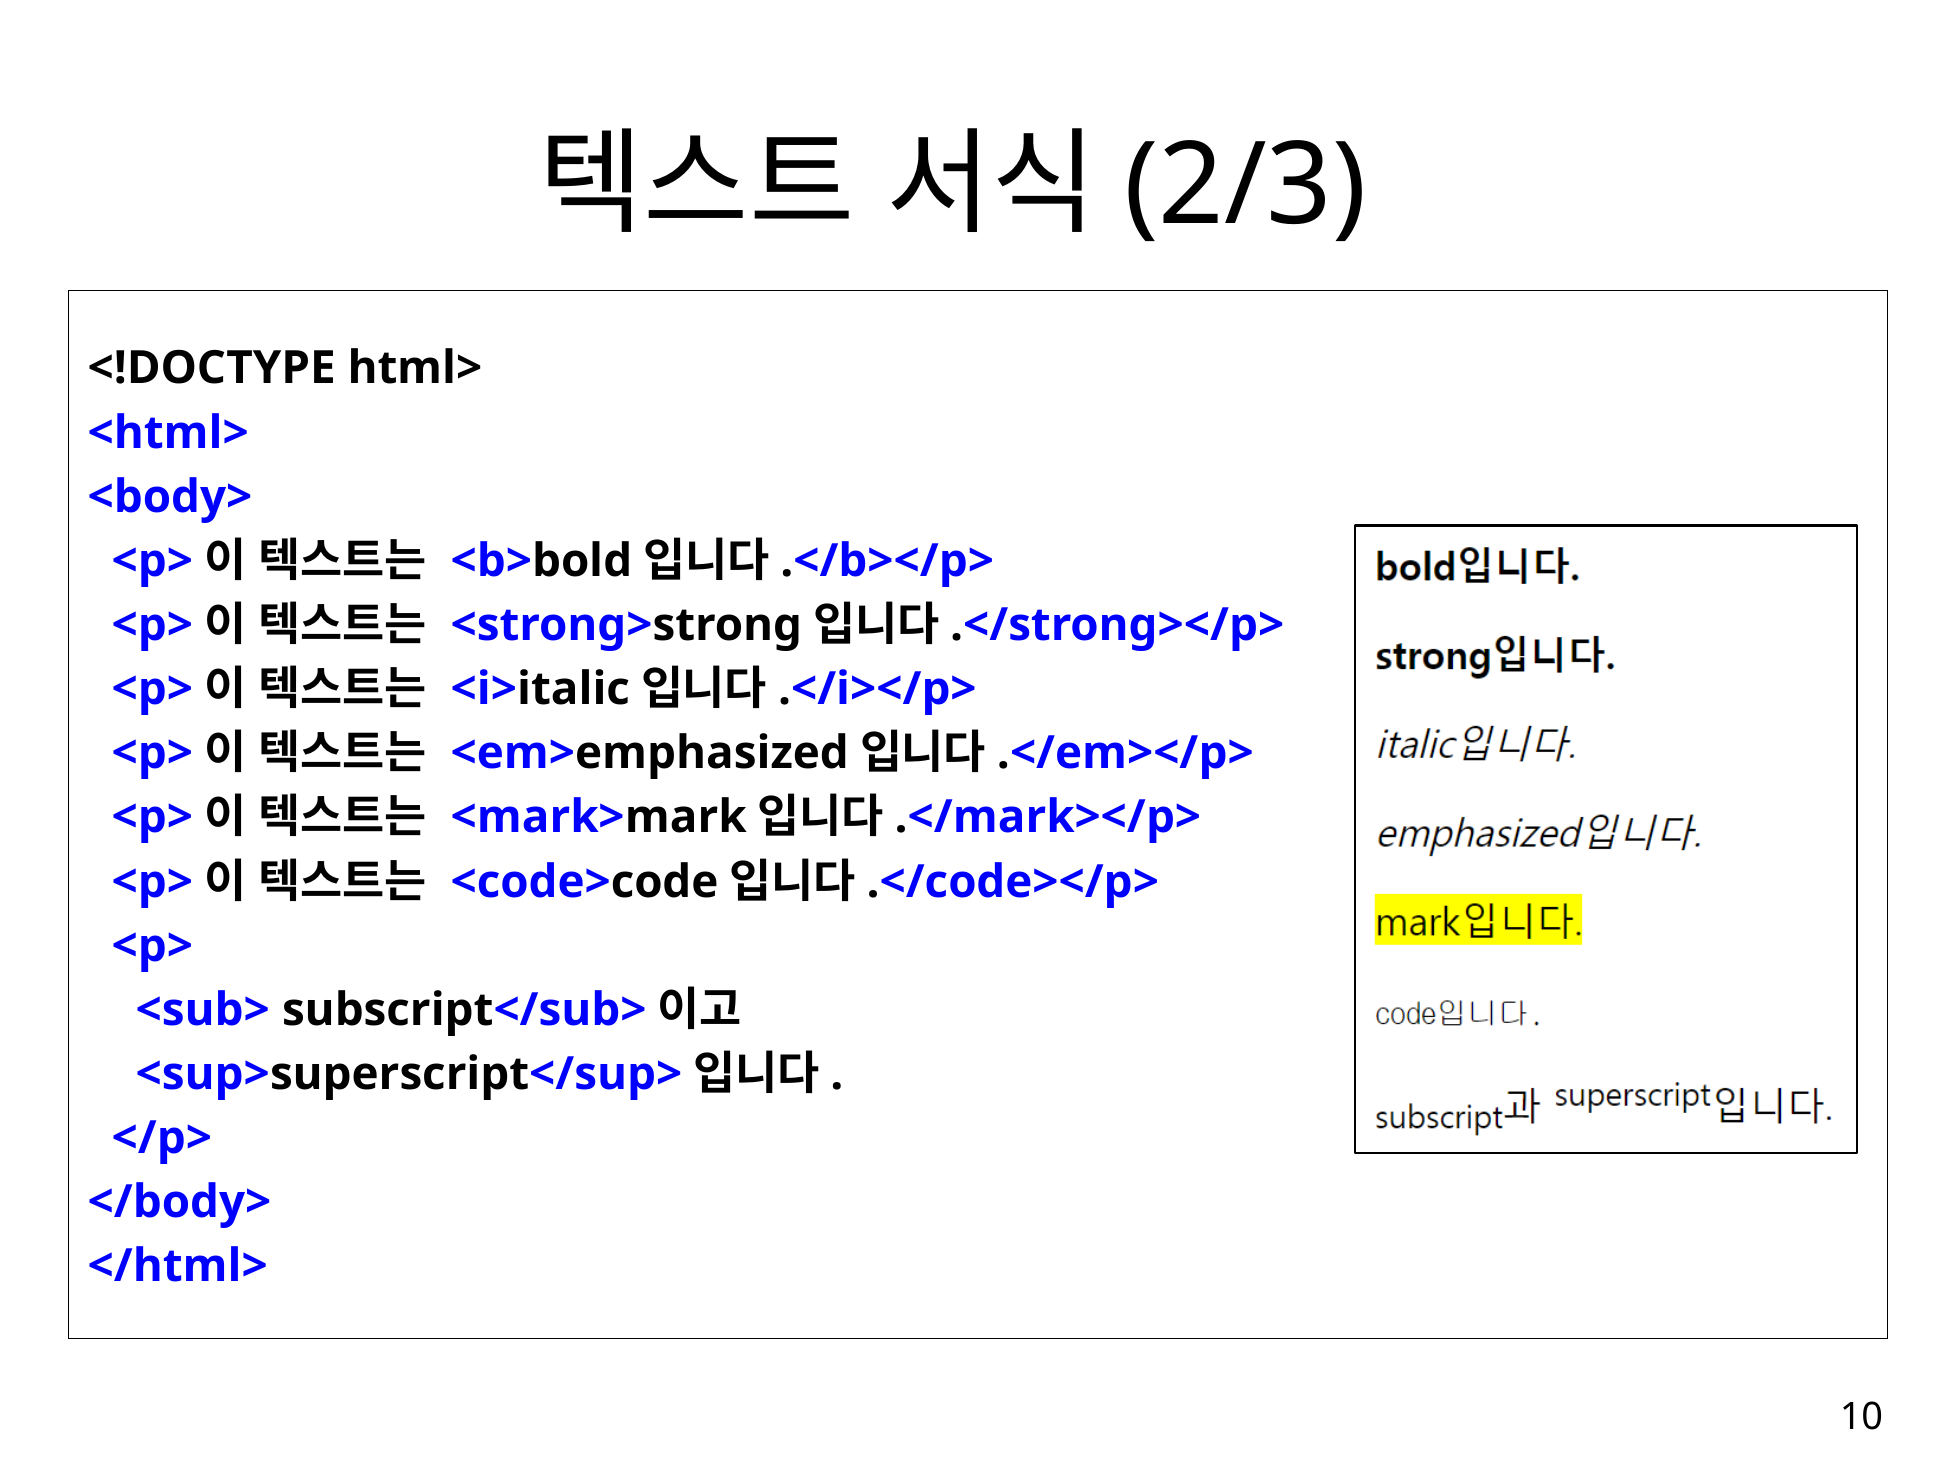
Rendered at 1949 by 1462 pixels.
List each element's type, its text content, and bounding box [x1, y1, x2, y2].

text_box <!DOCTYPE html> <html> <body> <p>이 텍스트는 <b>bold입니다.</b></p> <p>이 텍스트는 <strong>strong입니다.</strong></p> <p>이 텍스트는 <i>italic입니다.</i></p> <p>이 텍스트는 <em>emphasized입니다.</em></p> <p>이 텍스트는 <mark>mark입니다.</mark></p> <p>이 텍스트는 <code>code입니다.</code></p> <p> <sub> subscript</sub>이고 <sup>superscript</sup>입니다. </p> </body> </html> [68, 290, 1888, 1339]
title 텍스트 서식(2/3) [156, 92, 1749, 255]
picture [1355, 526, 1857, 1153]
slide_number 10 [1496, 1372, 1899, 1462]
